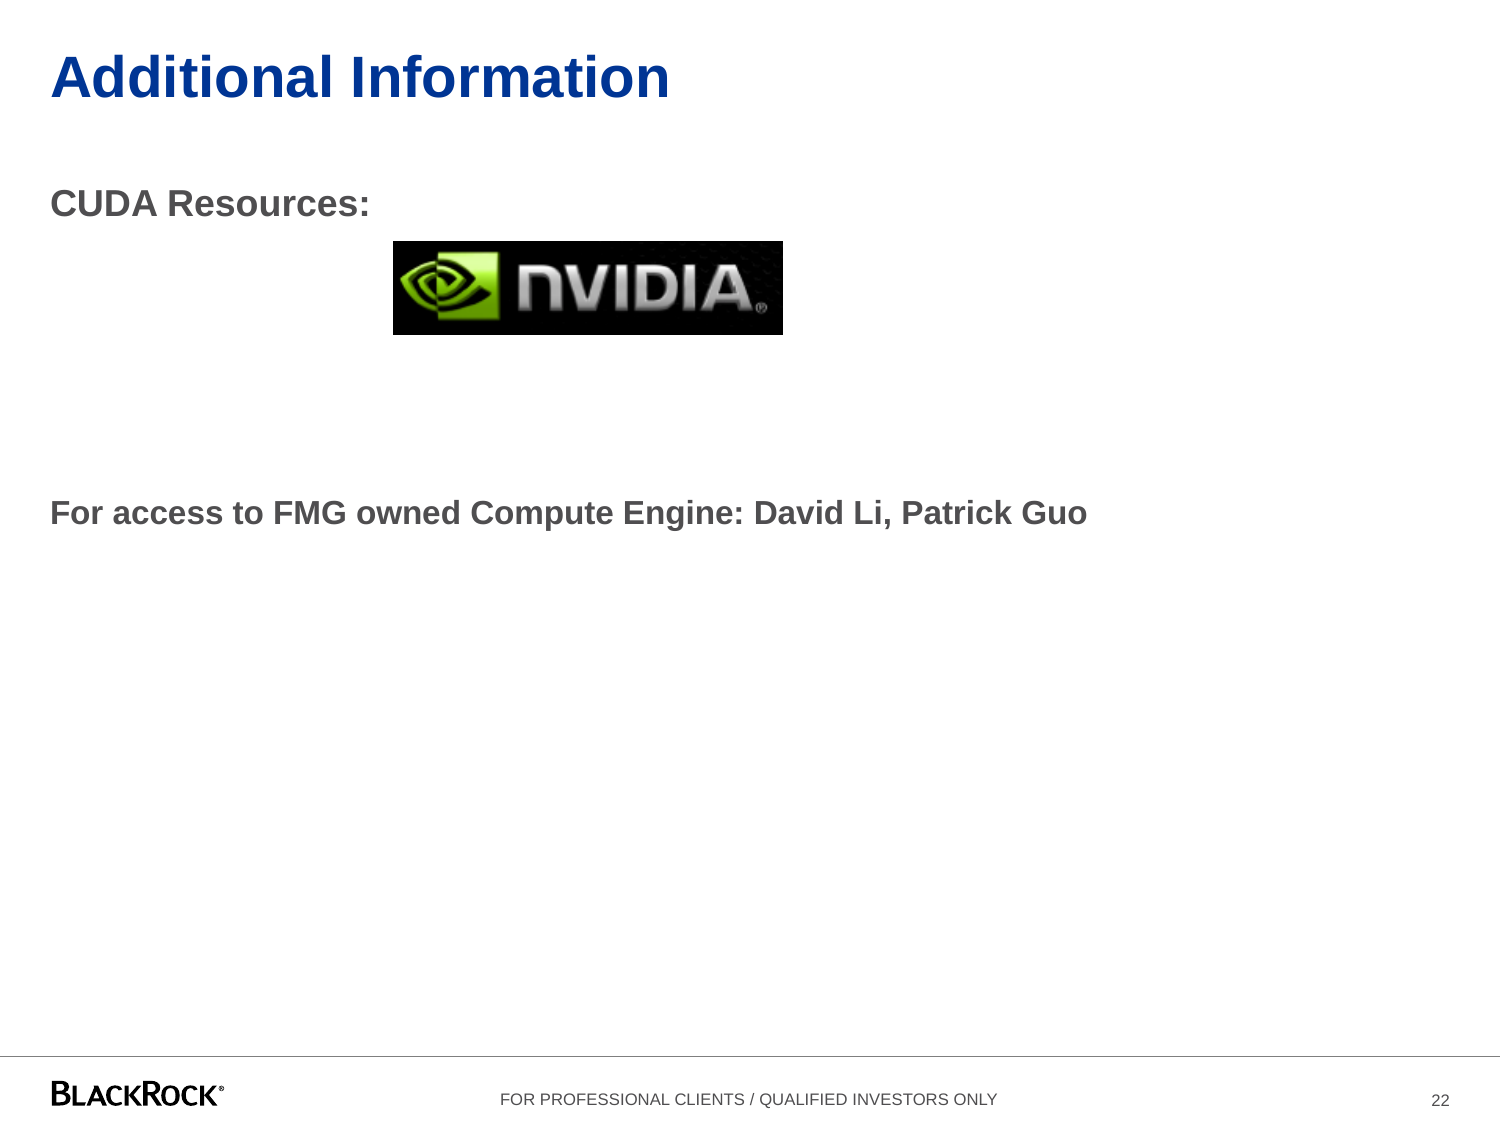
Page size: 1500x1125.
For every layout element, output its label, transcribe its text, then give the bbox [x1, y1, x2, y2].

slide_number 22 [1388, 1081, 1450, 1118]
footer For professional clients / qualified investors only [246, 1081, 1253, 1118]
picture [393, 241, 784, 335]
title Additional Information [50, 24, 1450, 124]
list CUDA Resources: For access to FMG owned Compute Engine: David Li, Patrick Guo [50, 178, 1450, 989]
